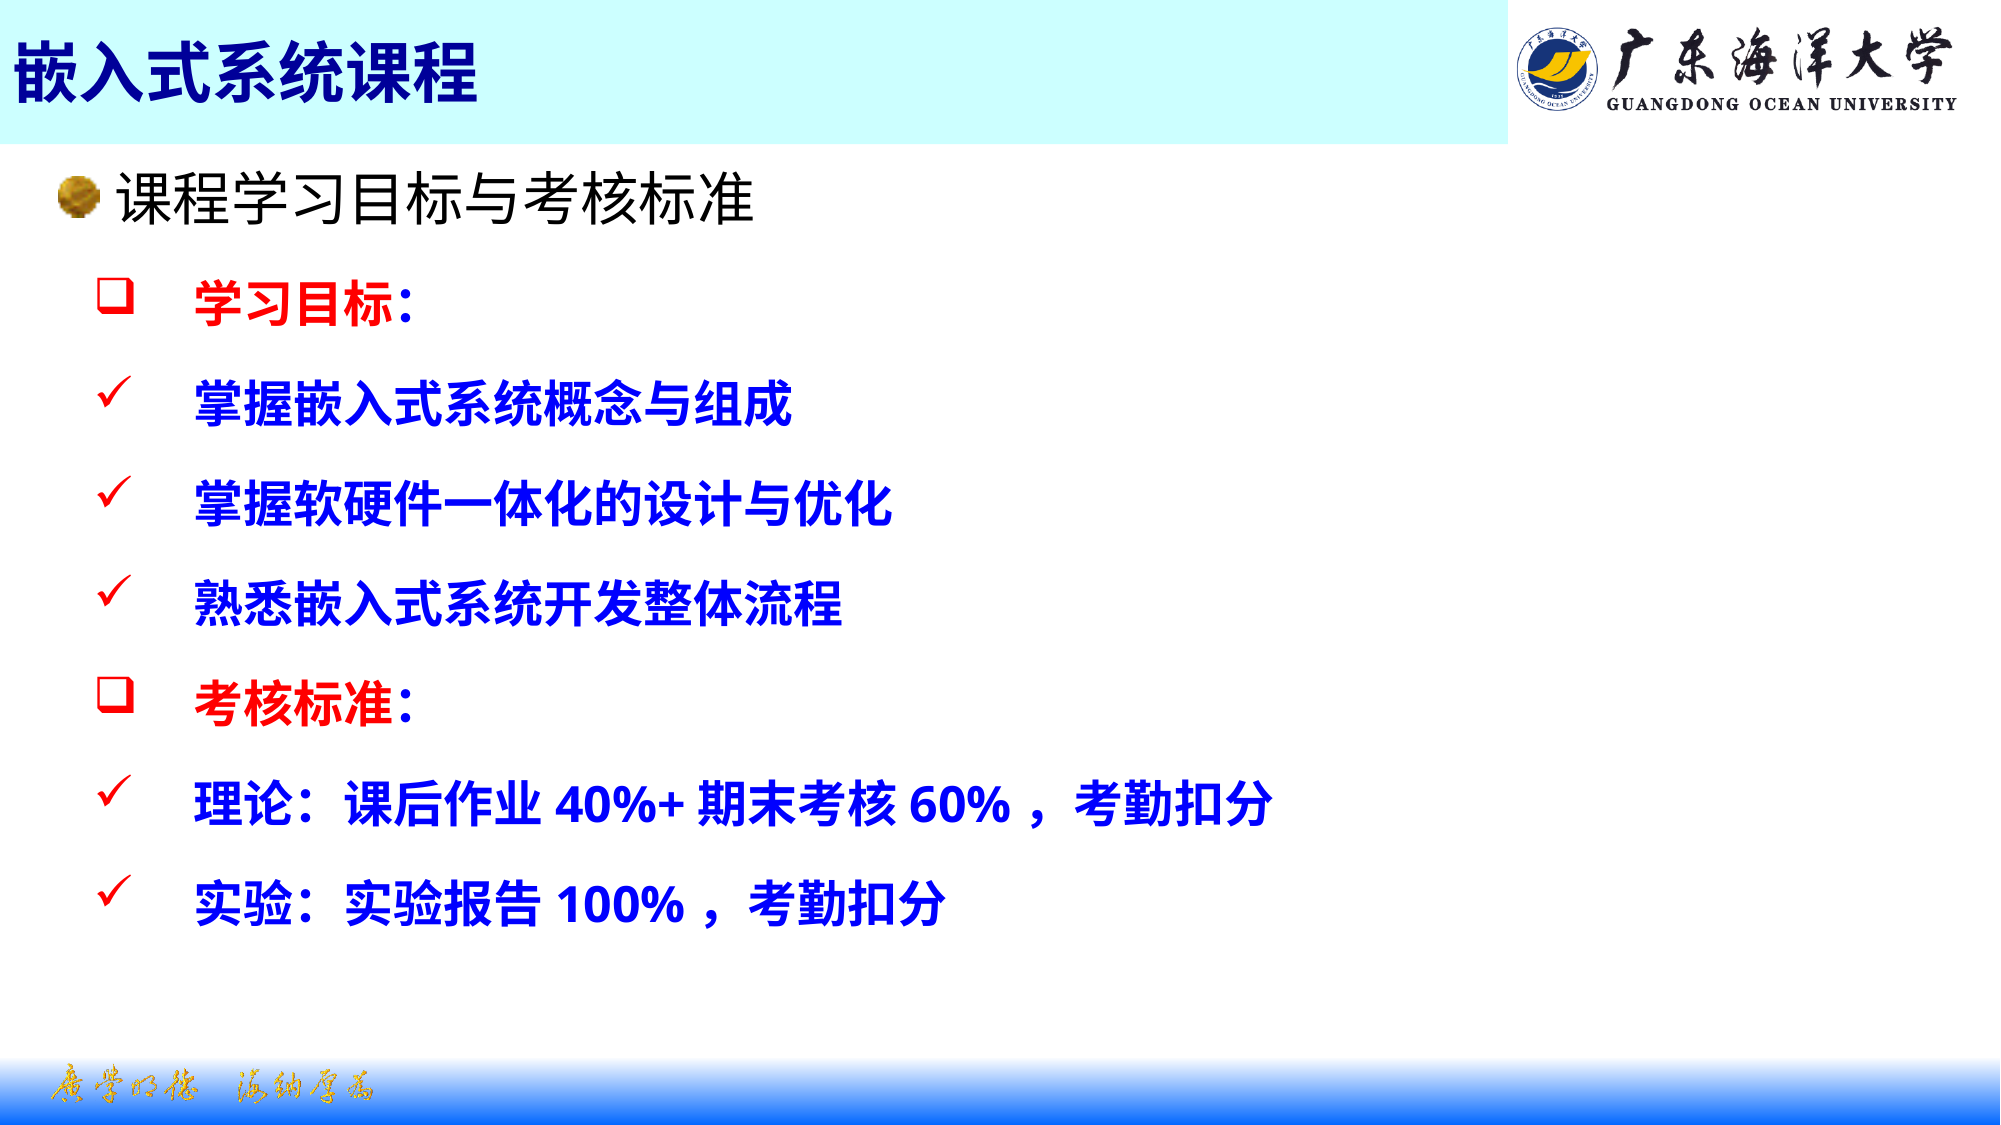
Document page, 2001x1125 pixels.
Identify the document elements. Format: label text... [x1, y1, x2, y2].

picture [58, 176, 100, 218]
text_box 学习目标： 掌握嵌入式系统概念与组成 掌握软硬件一体化的设计与优化 熟悉嵌入式系统开发整体流程 考核标准： 理论：课后作业40%+期末考核60%，考勤扣分 实验：实验报告100%，考勤扣分 [78, 234, 1577, 1050]
slide_number [1409, 1049, 2000, 1125]
picture [3, 1040, 418, 1125]
title 嵌入式系统课程 [0, 0, 1508, 145]
picture [1508, 0, 2000, 138]
list 课程学习目标与考核标准 [43, 147, 1957, 1025]
